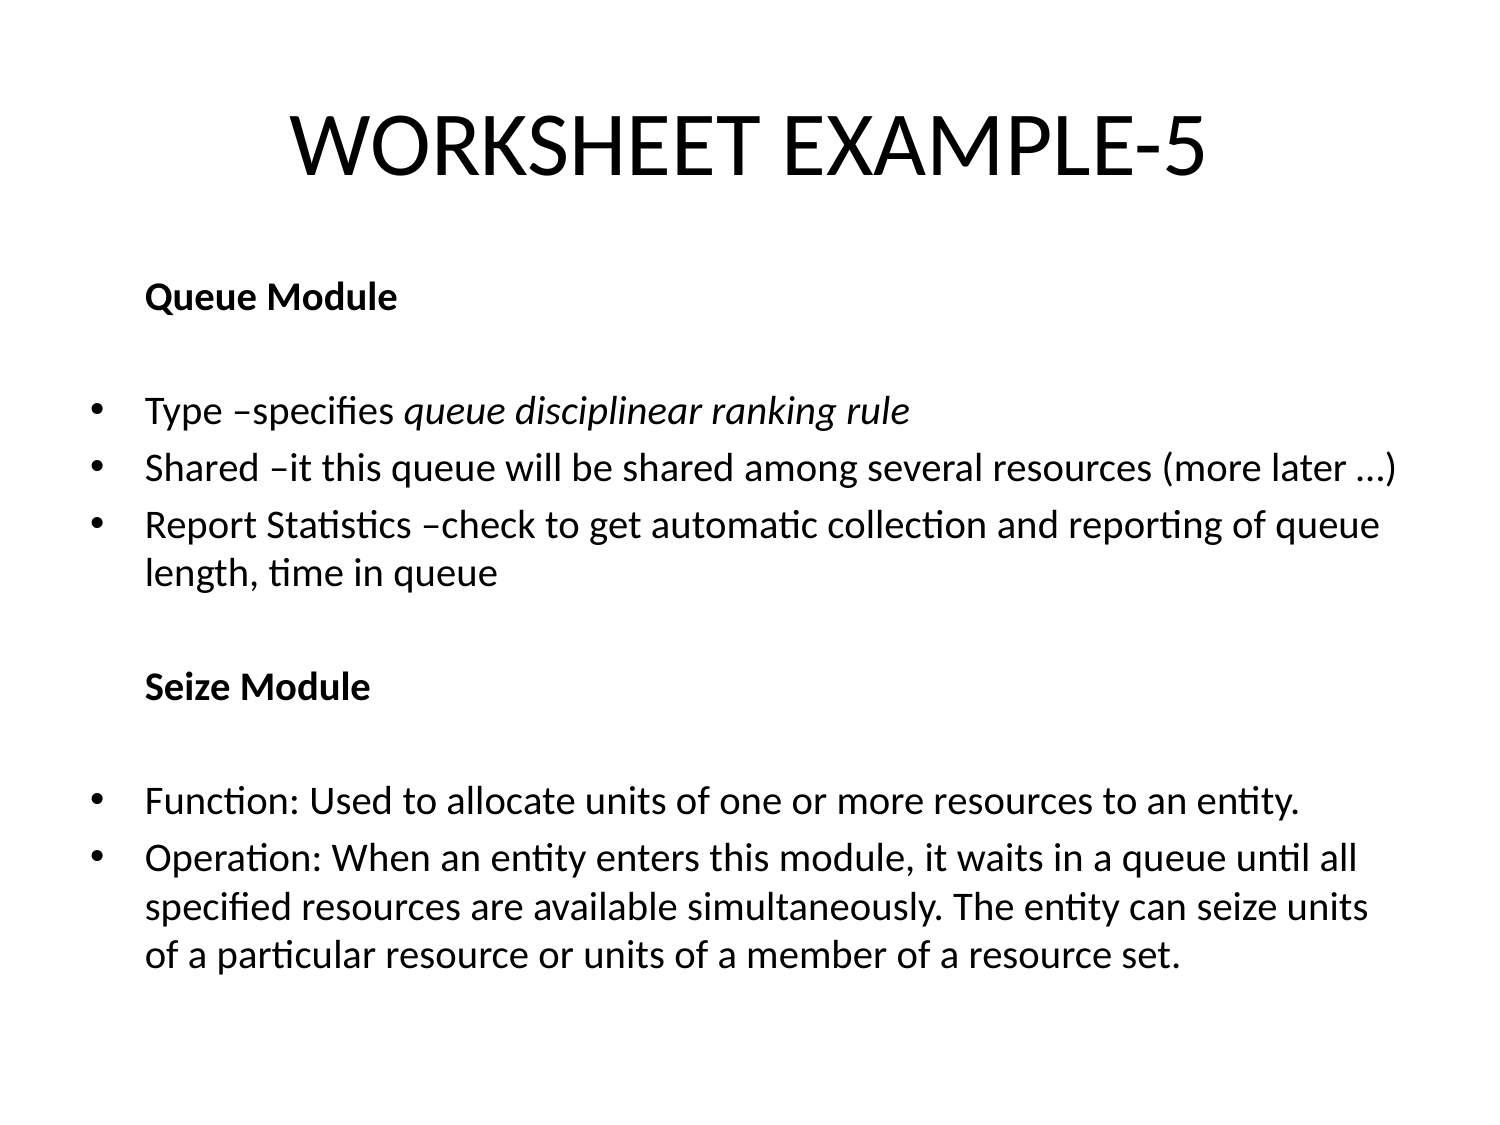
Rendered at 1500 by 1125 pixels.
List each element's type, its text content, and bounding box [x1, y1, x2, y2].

list Queue Module Type –specifies queue disciplinear ranking rule Shared –it this queue will be shared among several resources (more later …) Report Statistics –check to get automatic collection and reporting of queue length, time in queue Seize Module Function: Used to allocate units of one or more resources to an entity. Operation: When an entity enters this module, it waits in a queue until all specified resources are available simultaneously. The entity can seize units of a particular resource or units of a member of a resource set. [75, 262, 1425, 1005]
title WORKSHEET EXAMPLE-5 [75, 45, 1425, 233]
